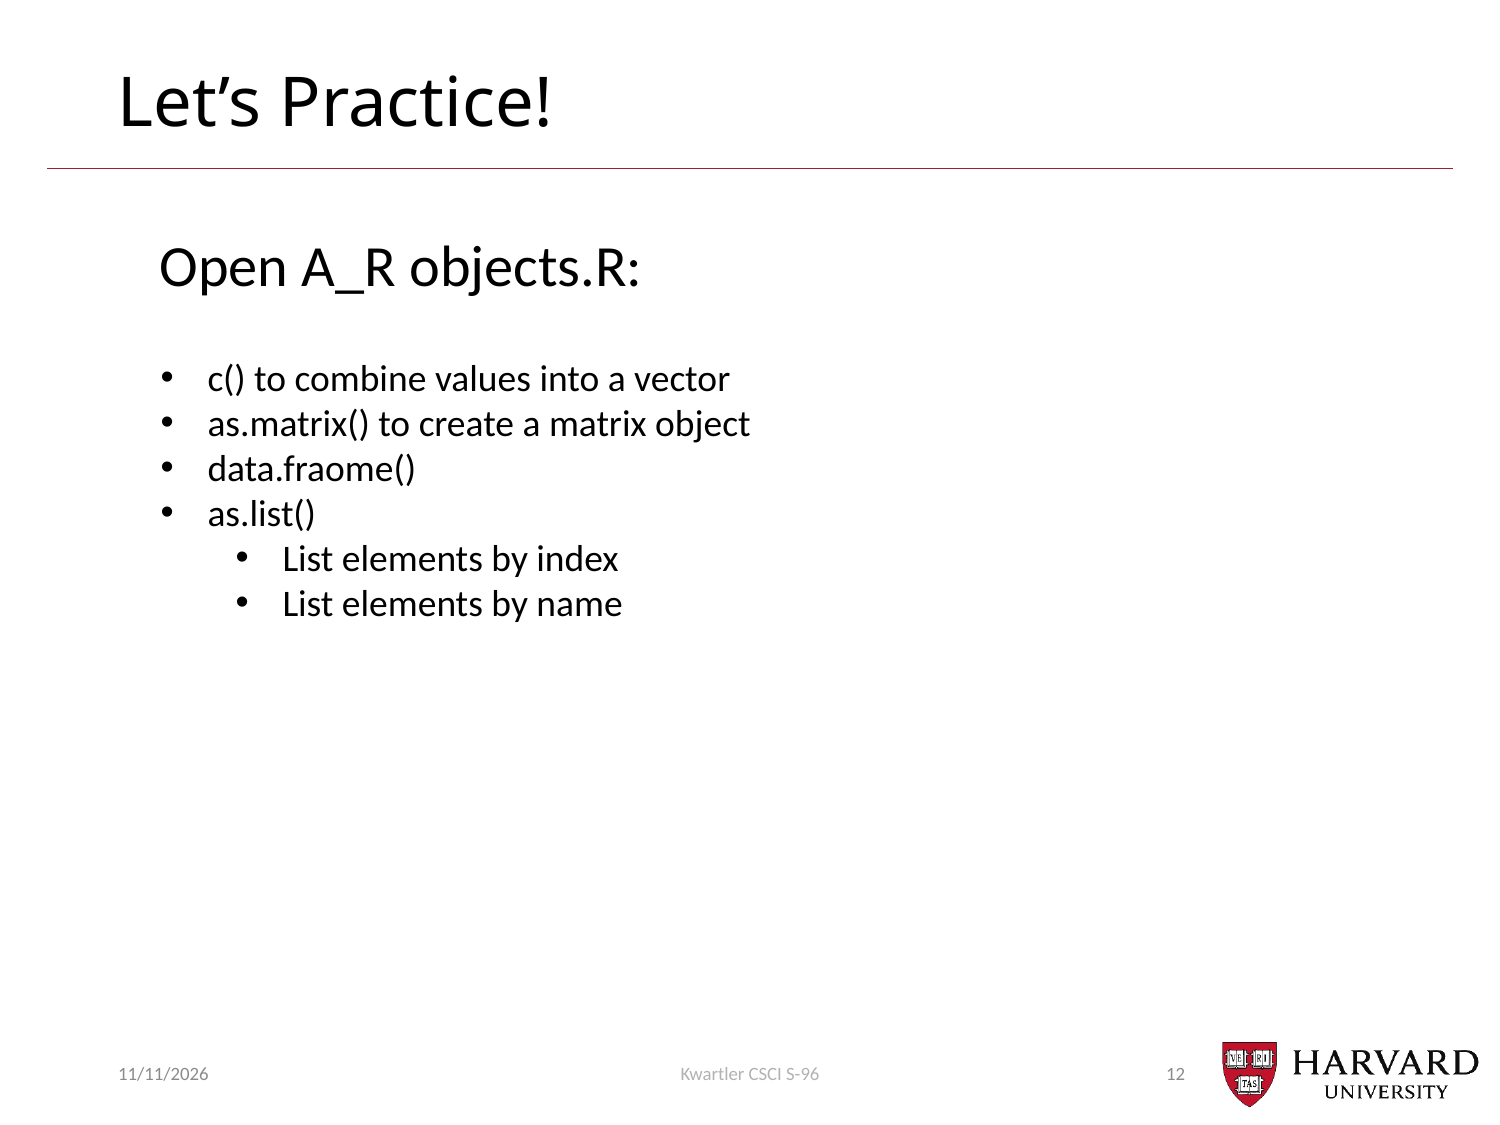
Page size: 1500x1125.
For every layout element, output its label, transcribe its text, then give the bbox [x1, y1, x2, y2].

text_box c() to combine values into a vector as.matrix() to create a matrix object data.fraome() as.list() List elements by index List elements by name [145, 346, 767, 632]
picture [1200, 1024, 1500, 1125]
text_box Open A_R objects.R: [145, 220, 711, 306]
slide_number 12 [1059, 1042, 1200, 1103]
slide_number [103, 1042, 441, 1103]
title Let’s Practice! [103, 59, 1397, 157]
footer Kwartler CSCI S-96 [496, 1042, 1004, 1103]
